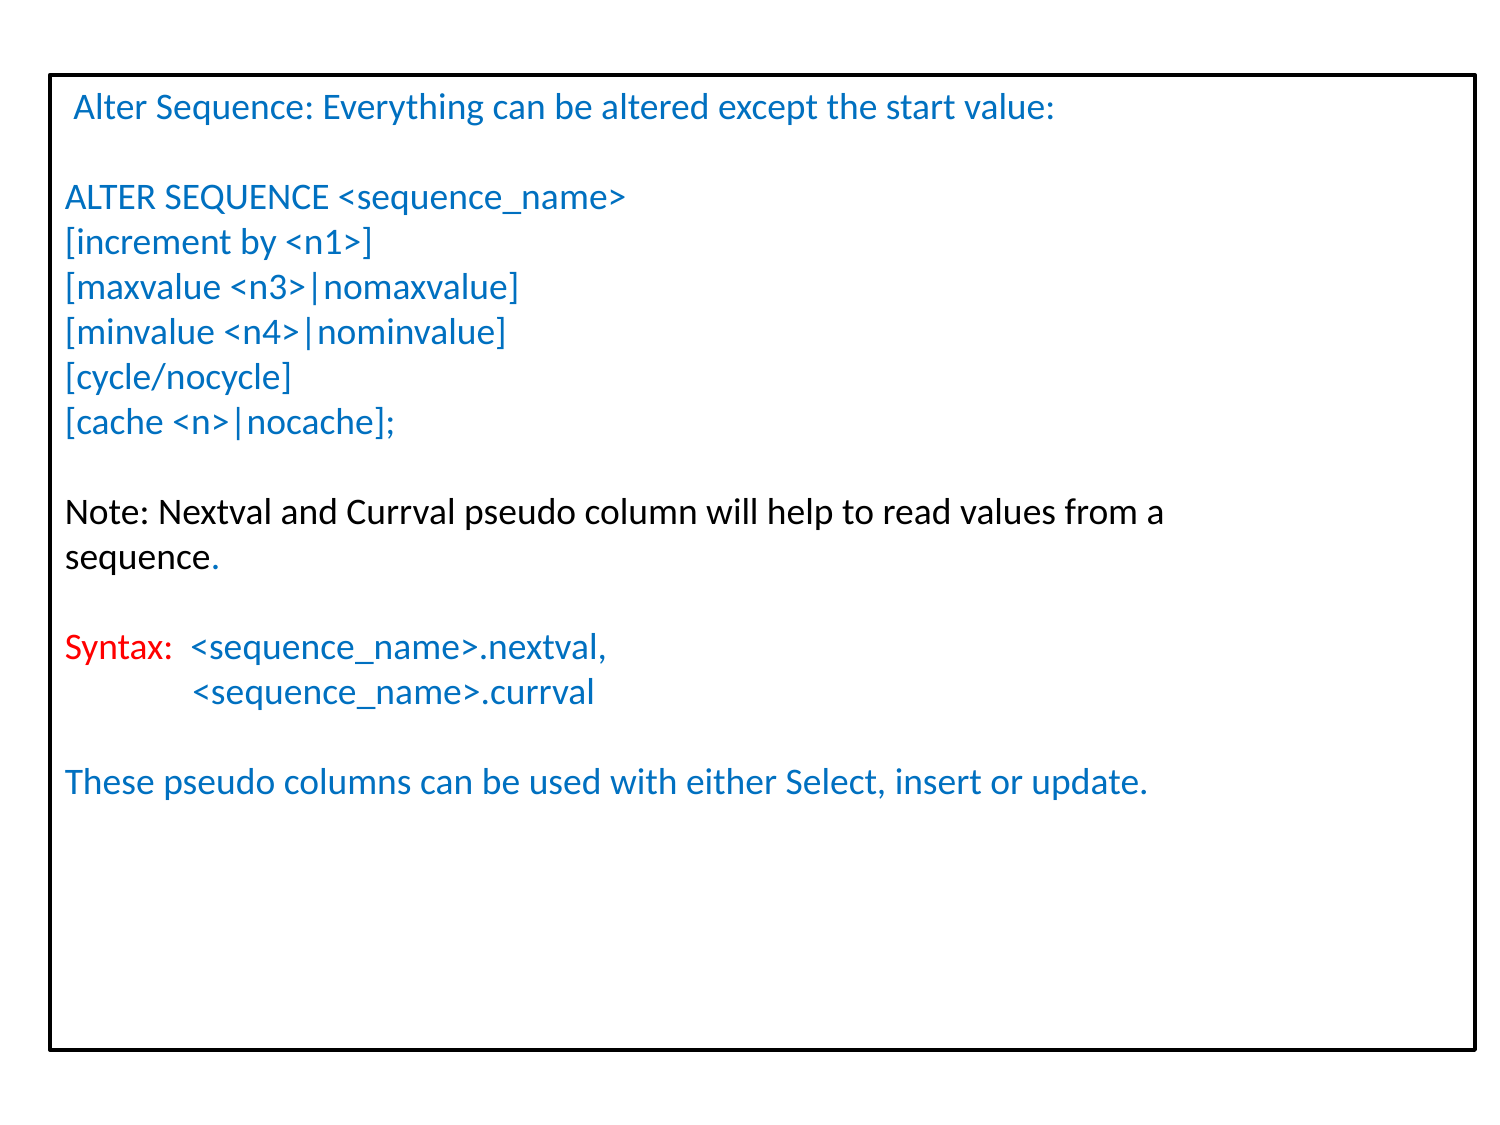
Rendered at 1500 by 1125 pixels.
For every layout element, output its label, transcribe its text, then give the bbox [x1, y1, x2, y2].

text_box Alter Sequence: Everything can be altered except the start value: ALTER SEQUENCE <sequence_name> [increment by <n1>] [maxvalue <n3>|nomaxvalue] [minvalue <n4>|nominvalue] [cycle/nocycle] [cache <n>|nocache]; Note: Nextval and Currval pseudo column will help to read values from a sequence. Syntax: <sequence_name>.nextval, <sequence_name>.currval These pseudo columns can be used with either Select, insert or update. [50, 75, 1475, 1050]
